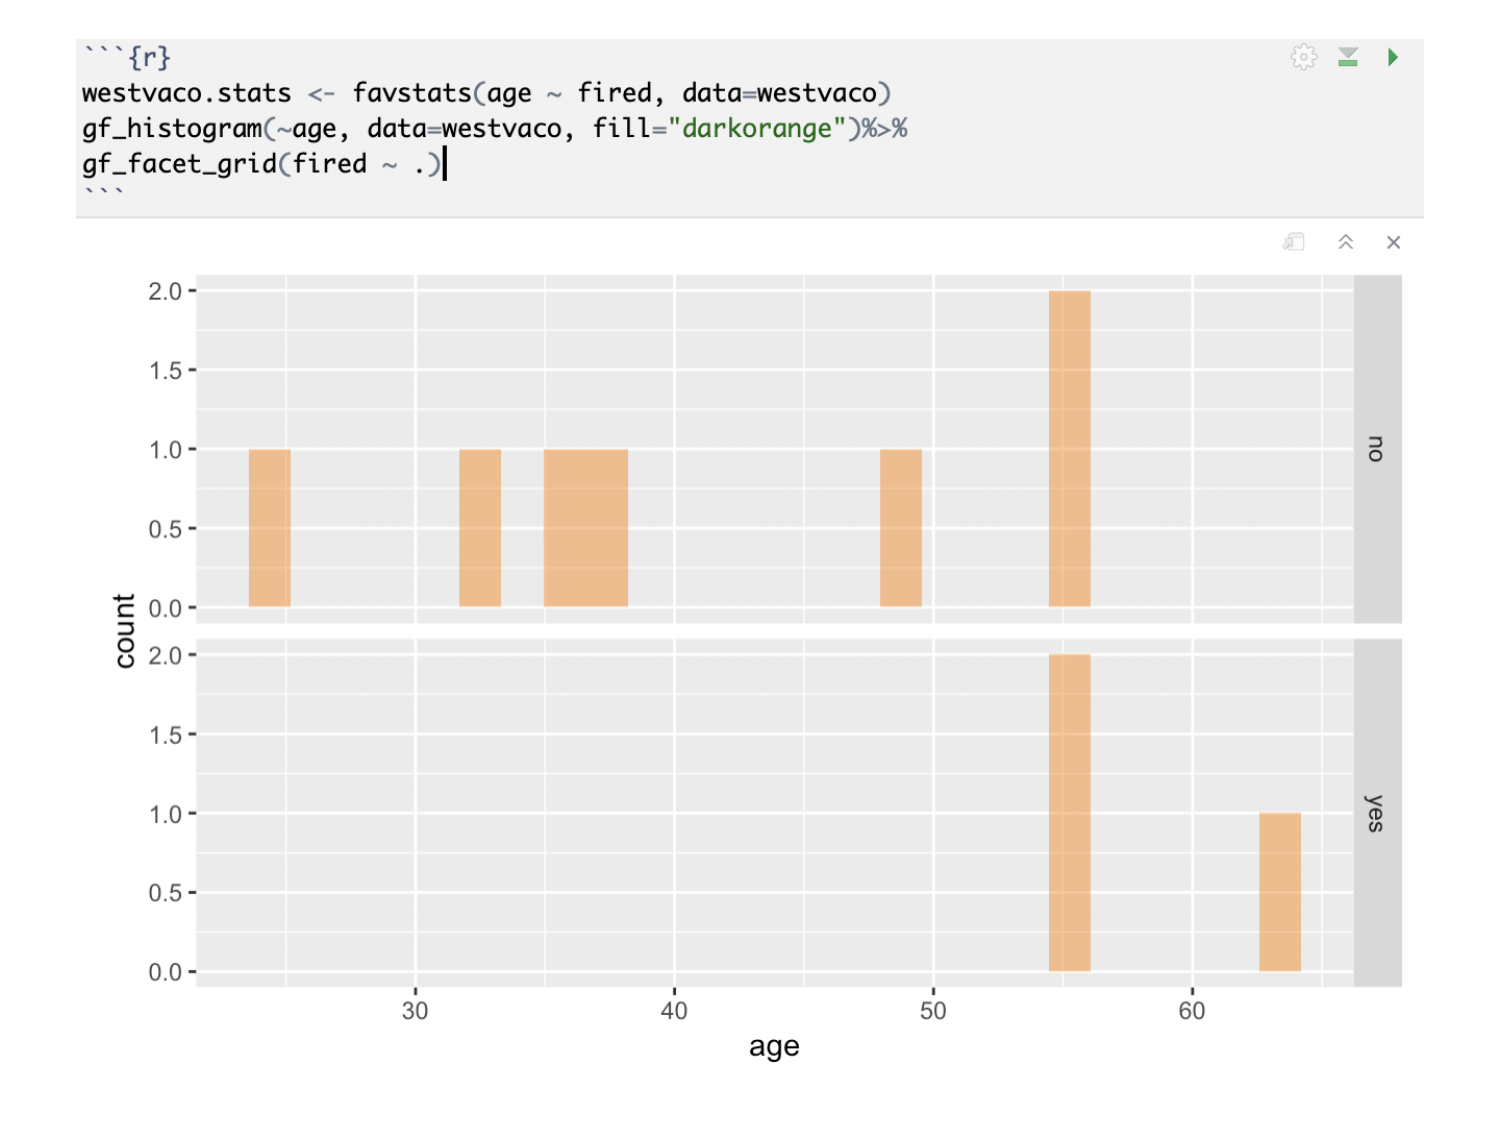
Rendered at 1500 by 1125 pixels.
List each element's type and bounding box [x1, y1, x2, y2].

picture [76, 37, 1424, 1088]
